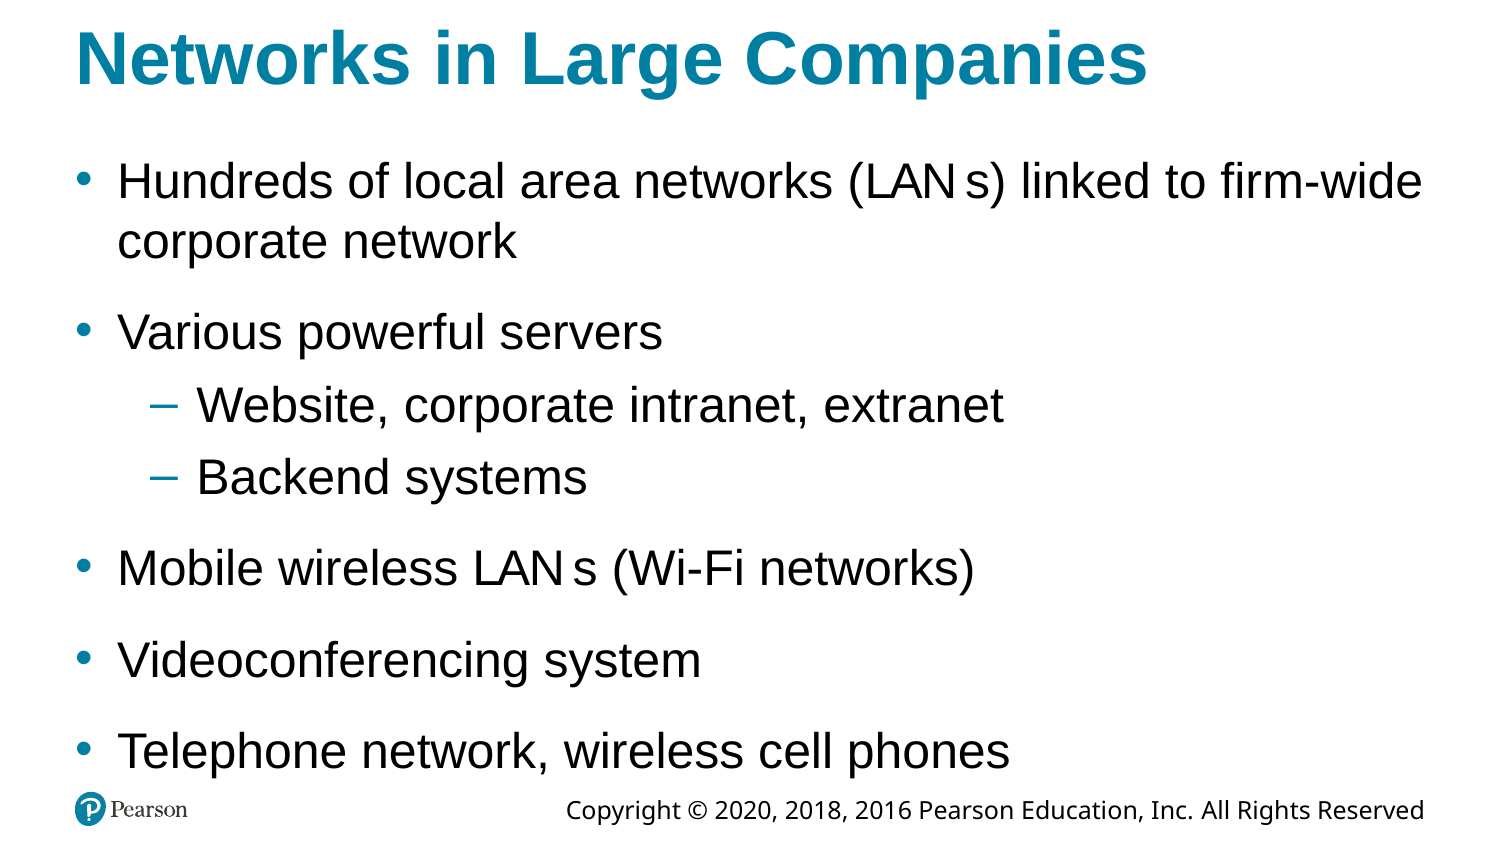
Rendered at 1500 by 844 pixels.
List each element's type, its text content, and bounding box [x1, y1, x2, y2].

title Networks in Large Companies [75, 0, 1425, 100]
list Hundreds of local area networks (L A N s) linked to firm-wide corporate network Various powerful servers Website, corporate intranet, extranet Backend systems Mobile wireless L A N s (Wi-Fi networks) Videoconferencing system Telephone network, wireless cell phones [75, 148, 1425, 779]
